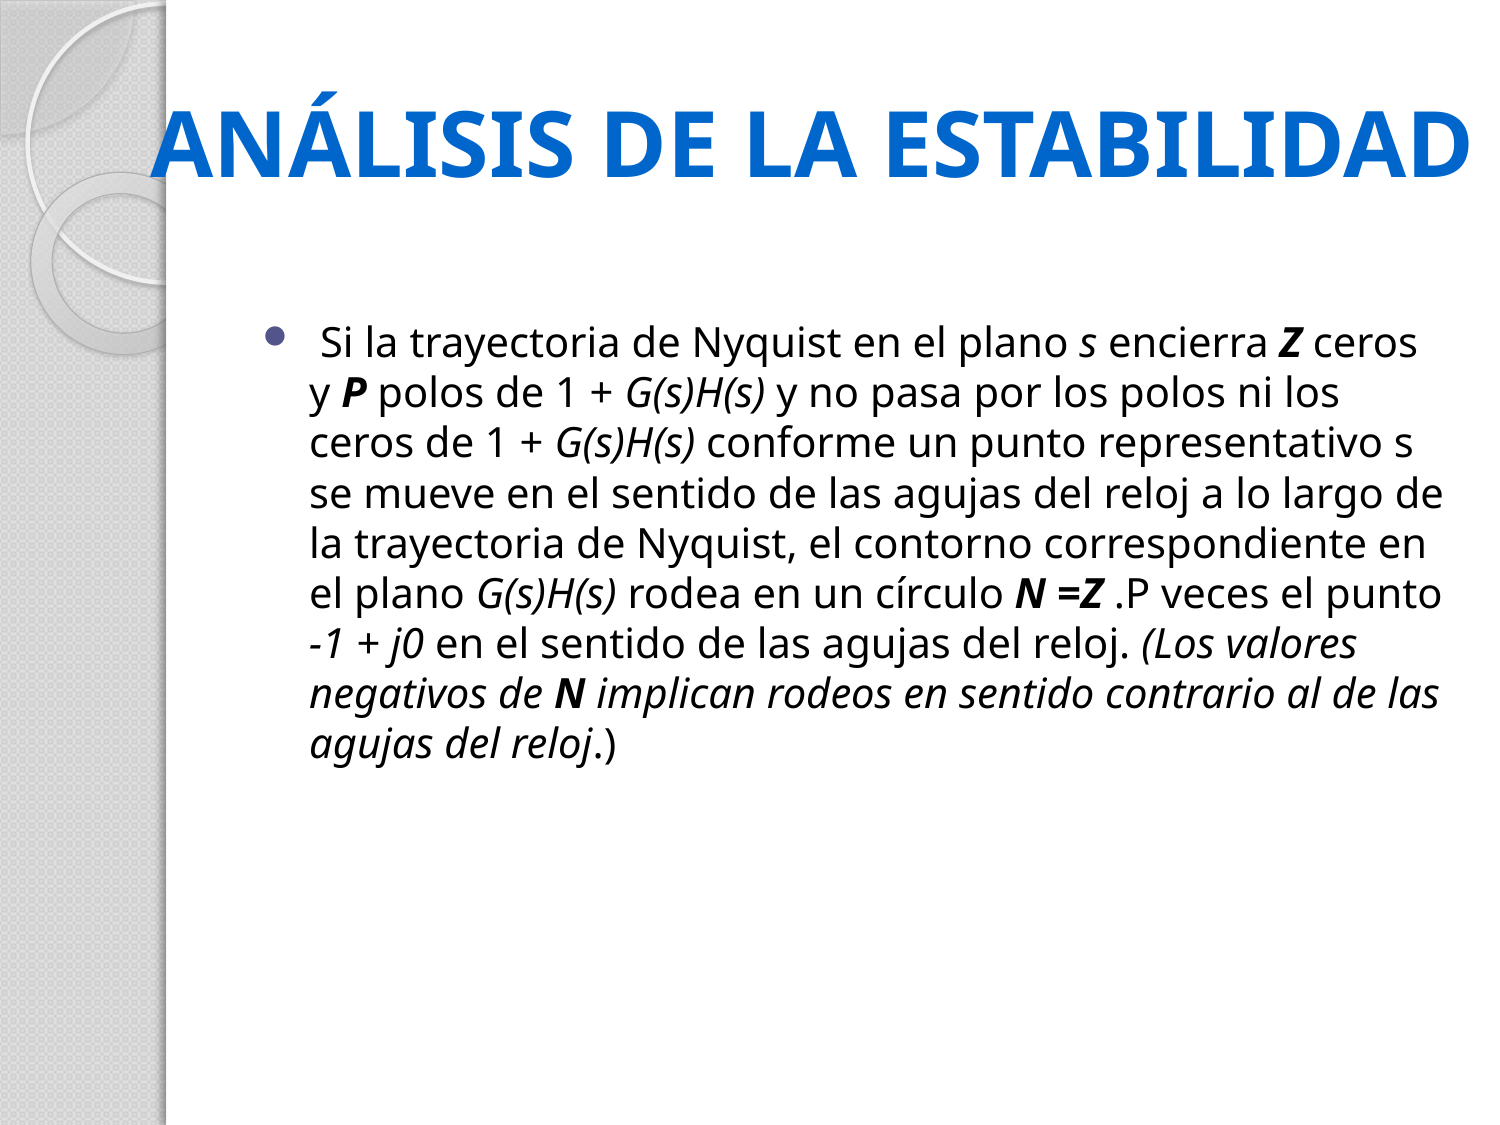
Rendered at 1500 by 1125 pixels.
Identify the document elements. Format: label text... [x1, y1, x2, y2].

list Si la trayectoria de Nyquist en el plano s encierra Z ceros y P polos de 1 + G(s)H(s) y no pasa por los polos ni los ceros de 1 + G(s)H(s) conforme un punto representativo s se mueve en el sentido de las agujas del reloj a lo largo de la trayectoria de Nyquist, el contorno correspondiente en el plano G(s)H(s) rodea en un círculo N =Z .P veces el punto -1 + j0 en el sentido de las agujas del reloj. (Los valores negativos de N implican rodeos en sentido contrario al de las agujas del reloj.) [234, 246, 1465, 1034]
title ANÁLISIS DE LA ESTABILIDAD [104, 46, 1500, 235]
